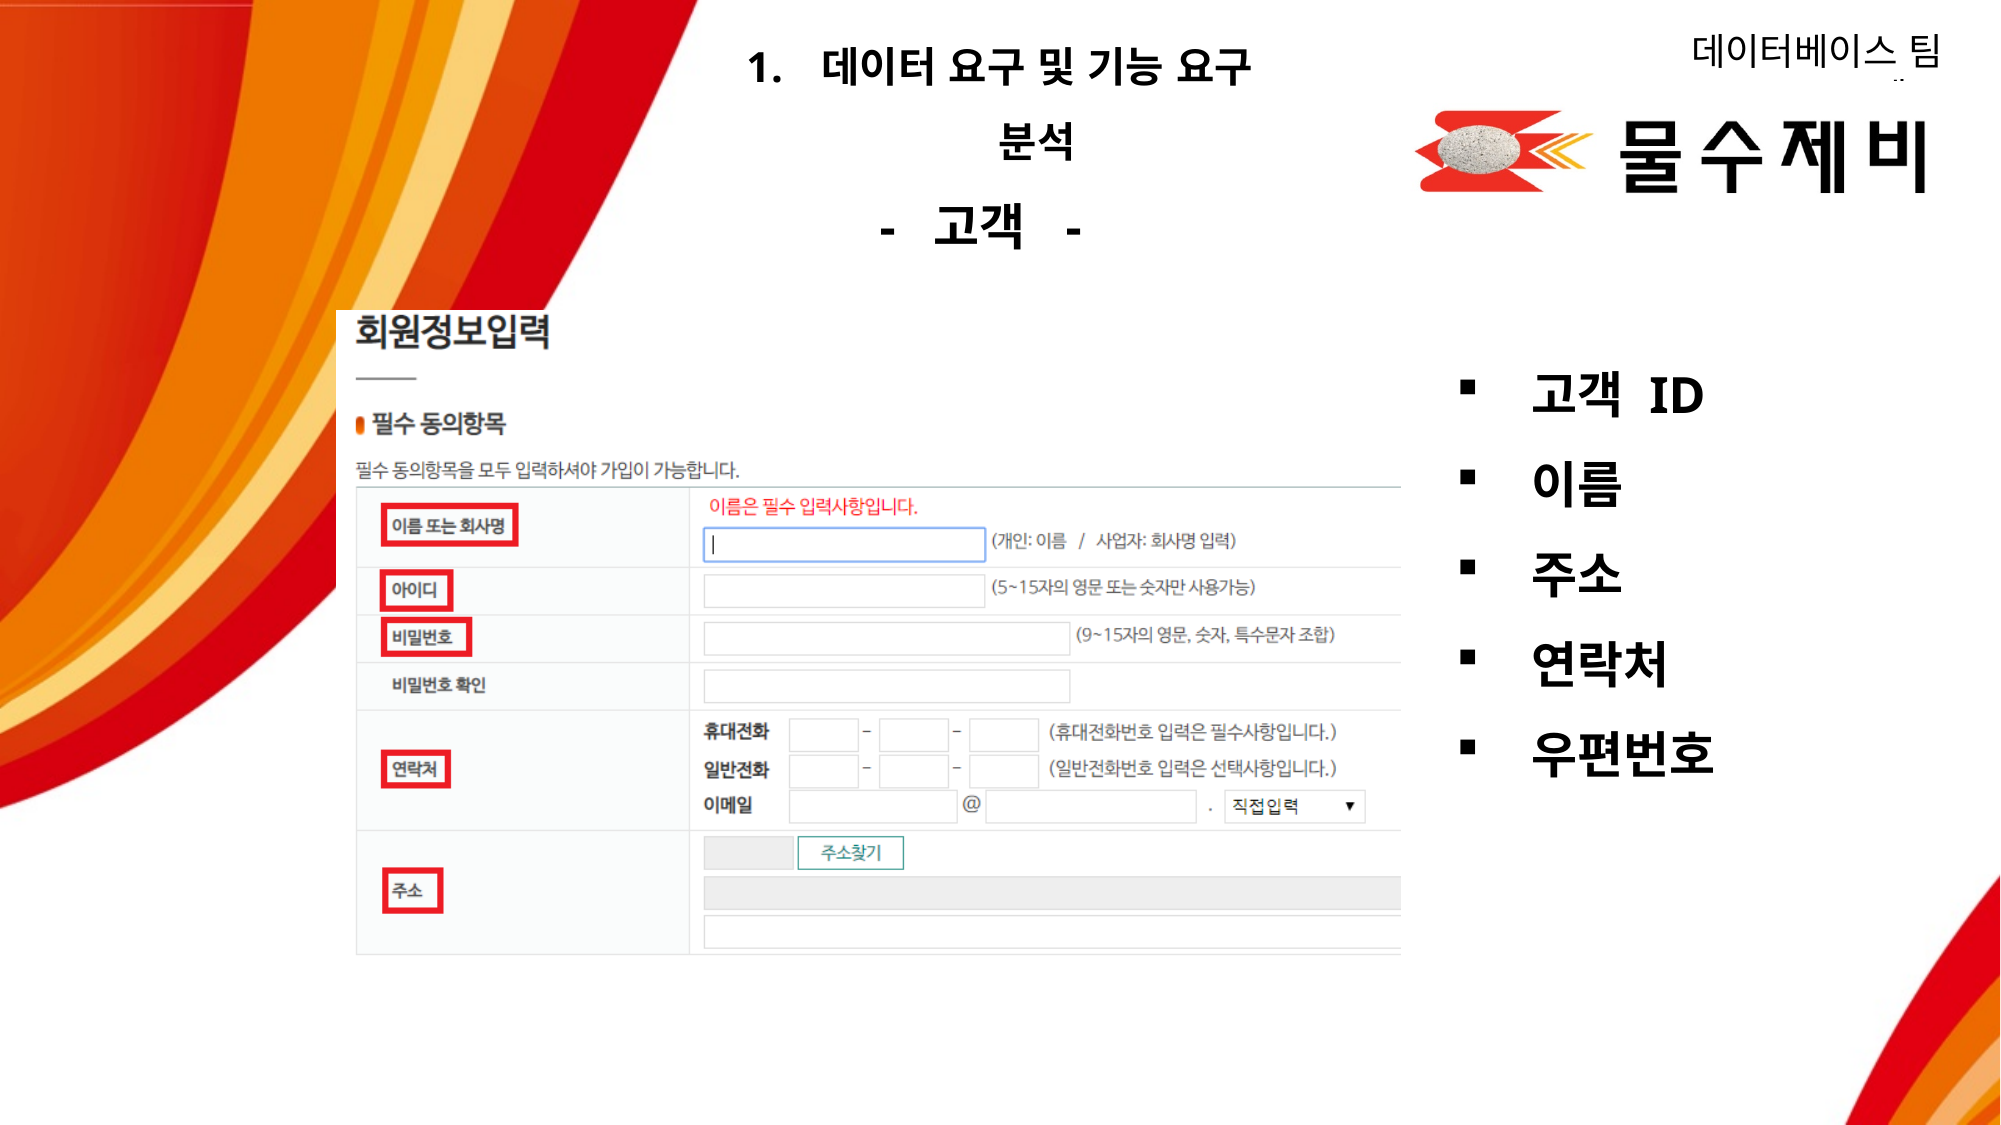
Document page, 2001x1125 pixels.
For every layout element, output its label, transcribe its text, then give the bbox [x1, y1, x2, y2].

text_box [691, 20, 1958, 250]
picture [0, 0, 2001, 1125]
text_box 고객 ID 이름 주소 연락처 우편번호 [1441, 310, 1884, 807]
